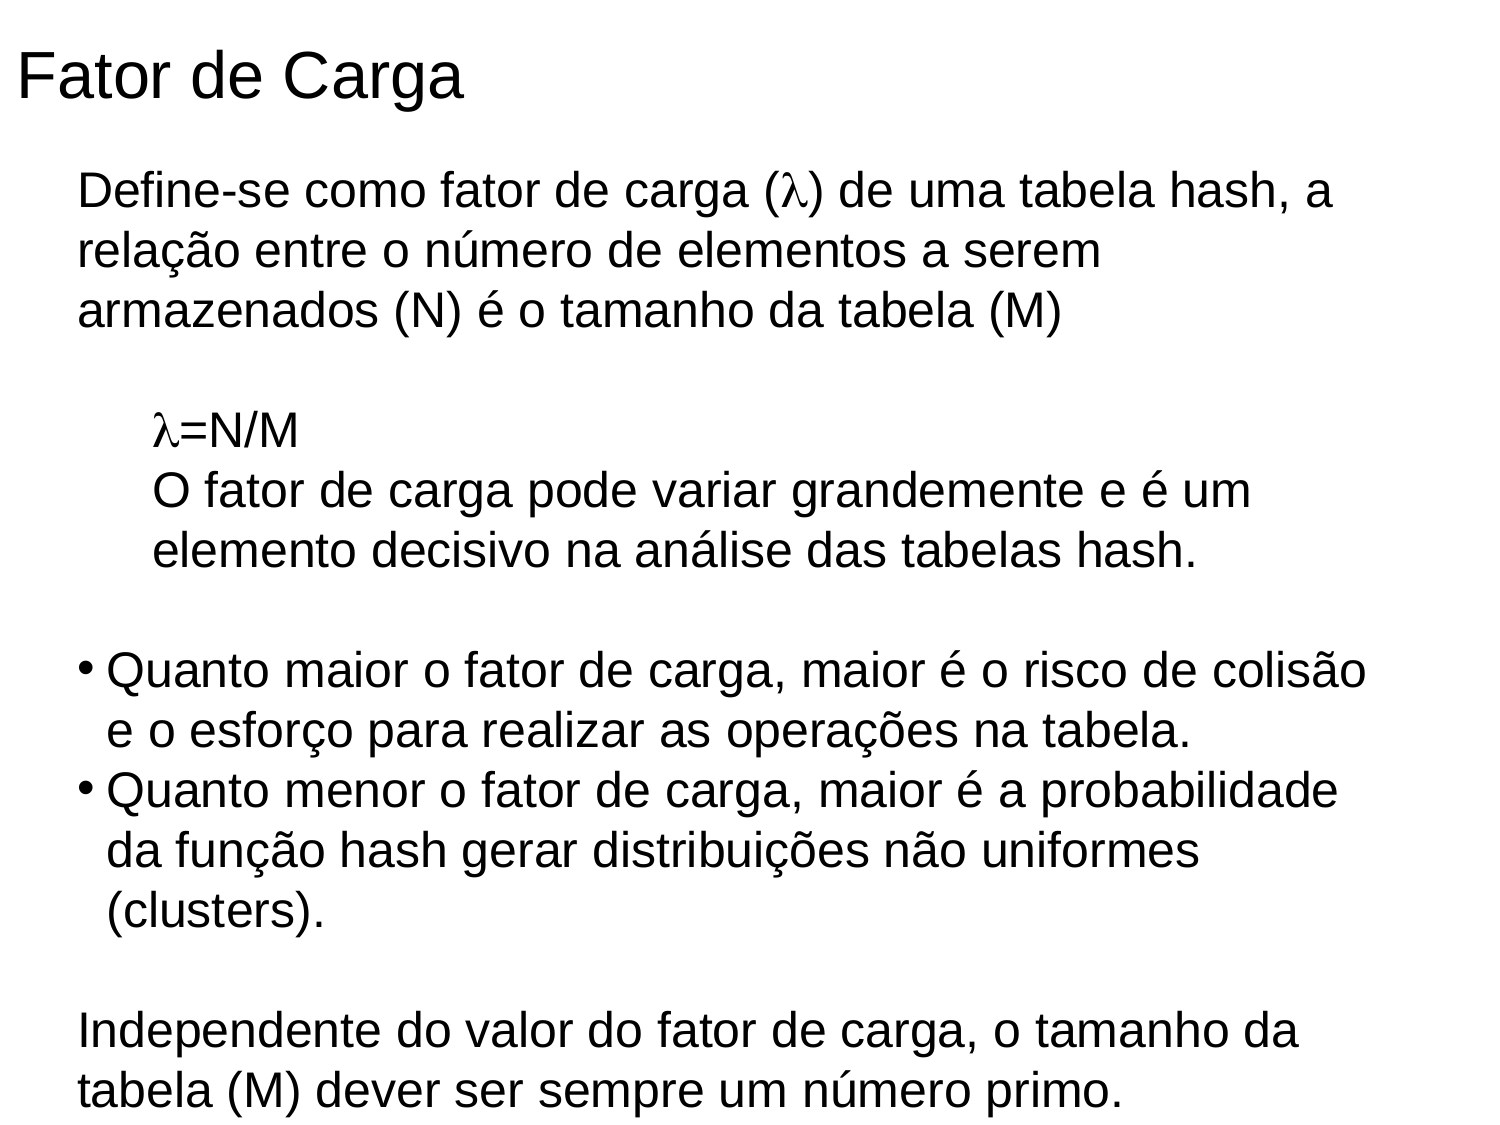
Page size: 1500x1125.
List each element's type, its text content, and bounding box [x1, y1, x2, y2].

text_box Fator de Carga [2, 24, 480, 120]
text_box Define-se como fator de carga () de uma tabela hash, a relação entre o número de elementos a serem armazenados (N) é o tamanho da tabela (M) =N/M O fator de carga pode variar grandemente e é um elemento decisivo na análise das tabelas hash. Quanto maior o fator de carga, maior é o risco de colisão e o esforço para realizar as operações na tabela. Quanto menor o fator de carga, maior é a probabilidade da função hash gerar distribuições não uniformes (clusters). Independente do valor do fator de carga, o tamanho da tabela (M) dever ser sempre um número primo. [62, 149, 1413, 1125]
